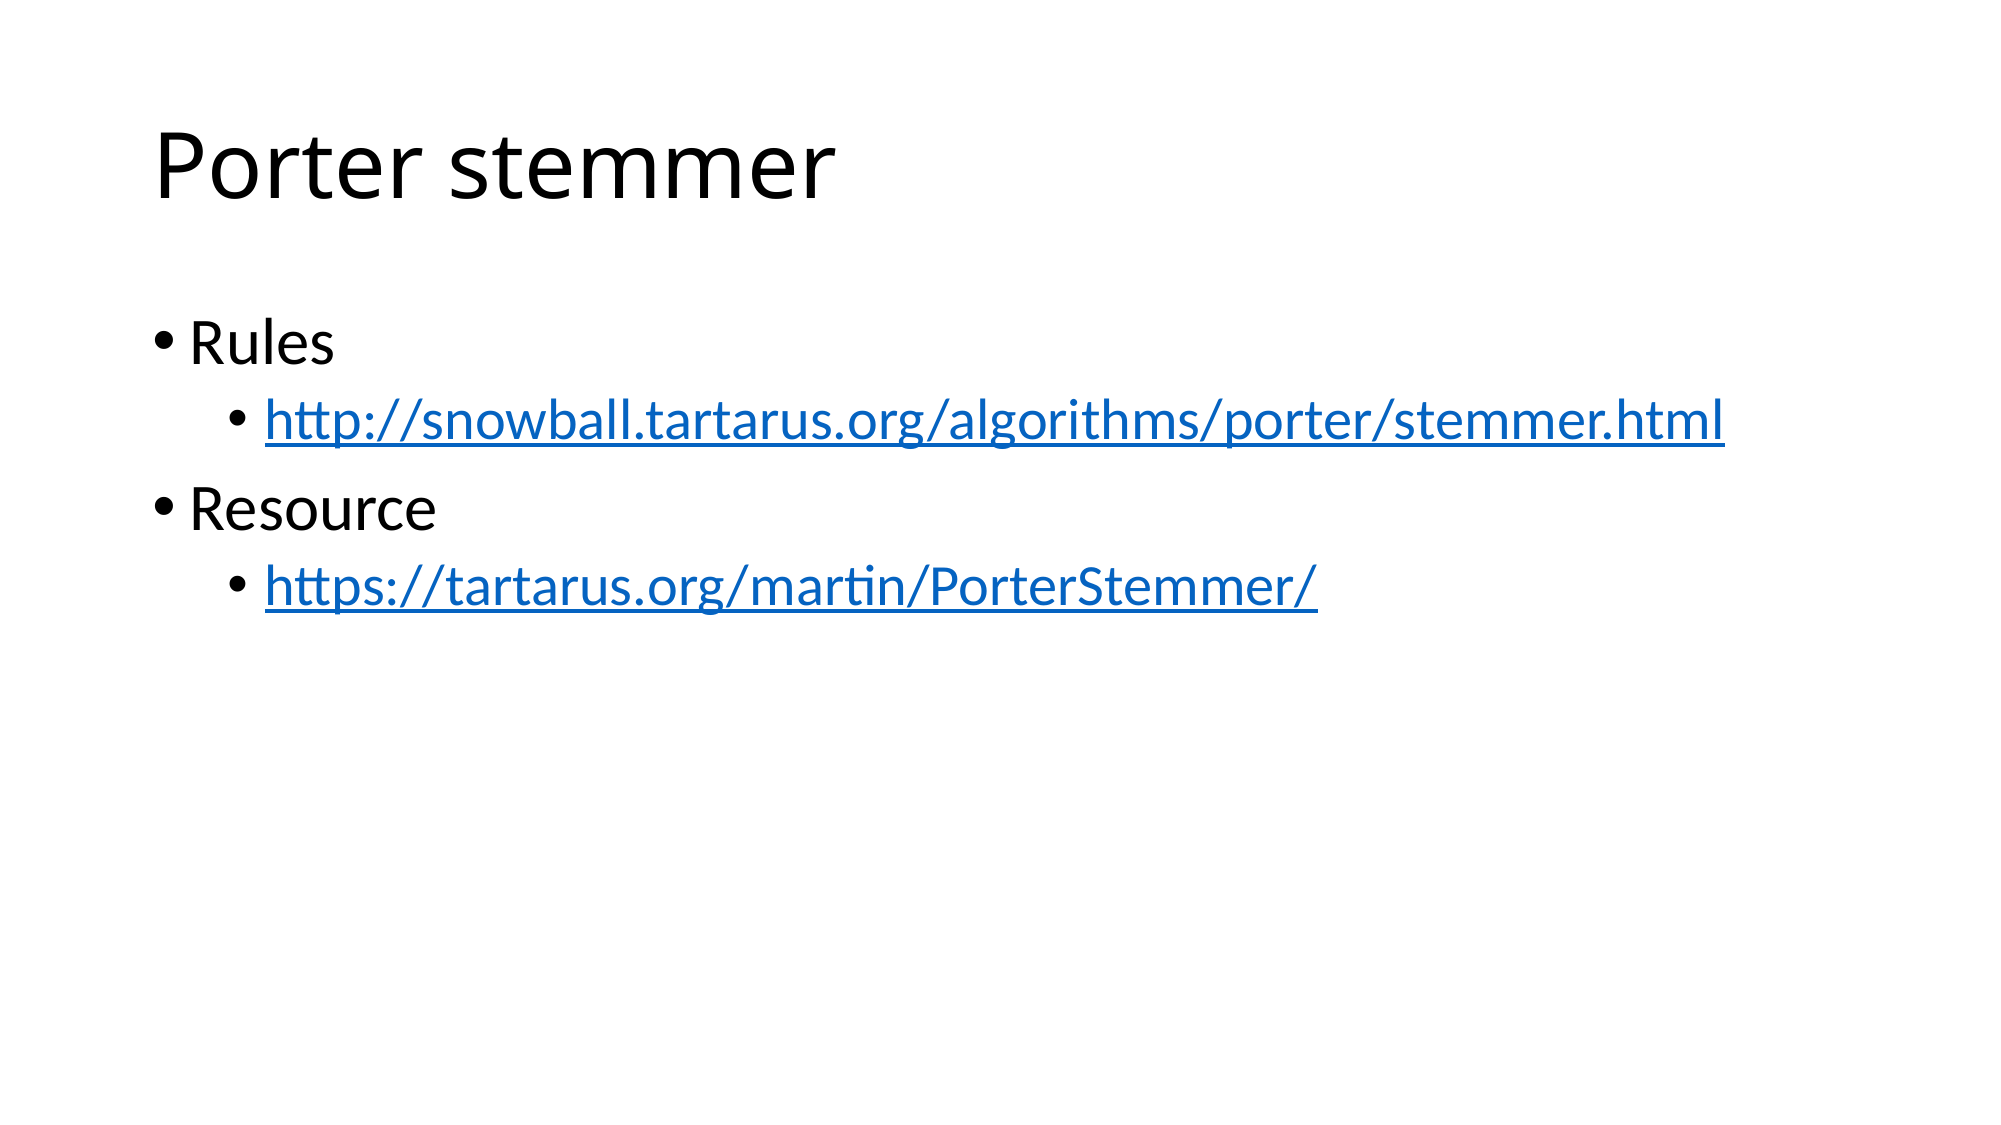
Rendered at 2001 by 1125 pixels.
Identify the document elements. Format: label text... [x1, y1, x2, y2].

list Rules http://snowball.tartarus.org/algorithms/porter/stemmer.html Resource https://tartarus.org/martin/PorterStemmer/ [137, 299, 1863, 1014]
title Porter stemmer [137, 59, 1863, 278]
